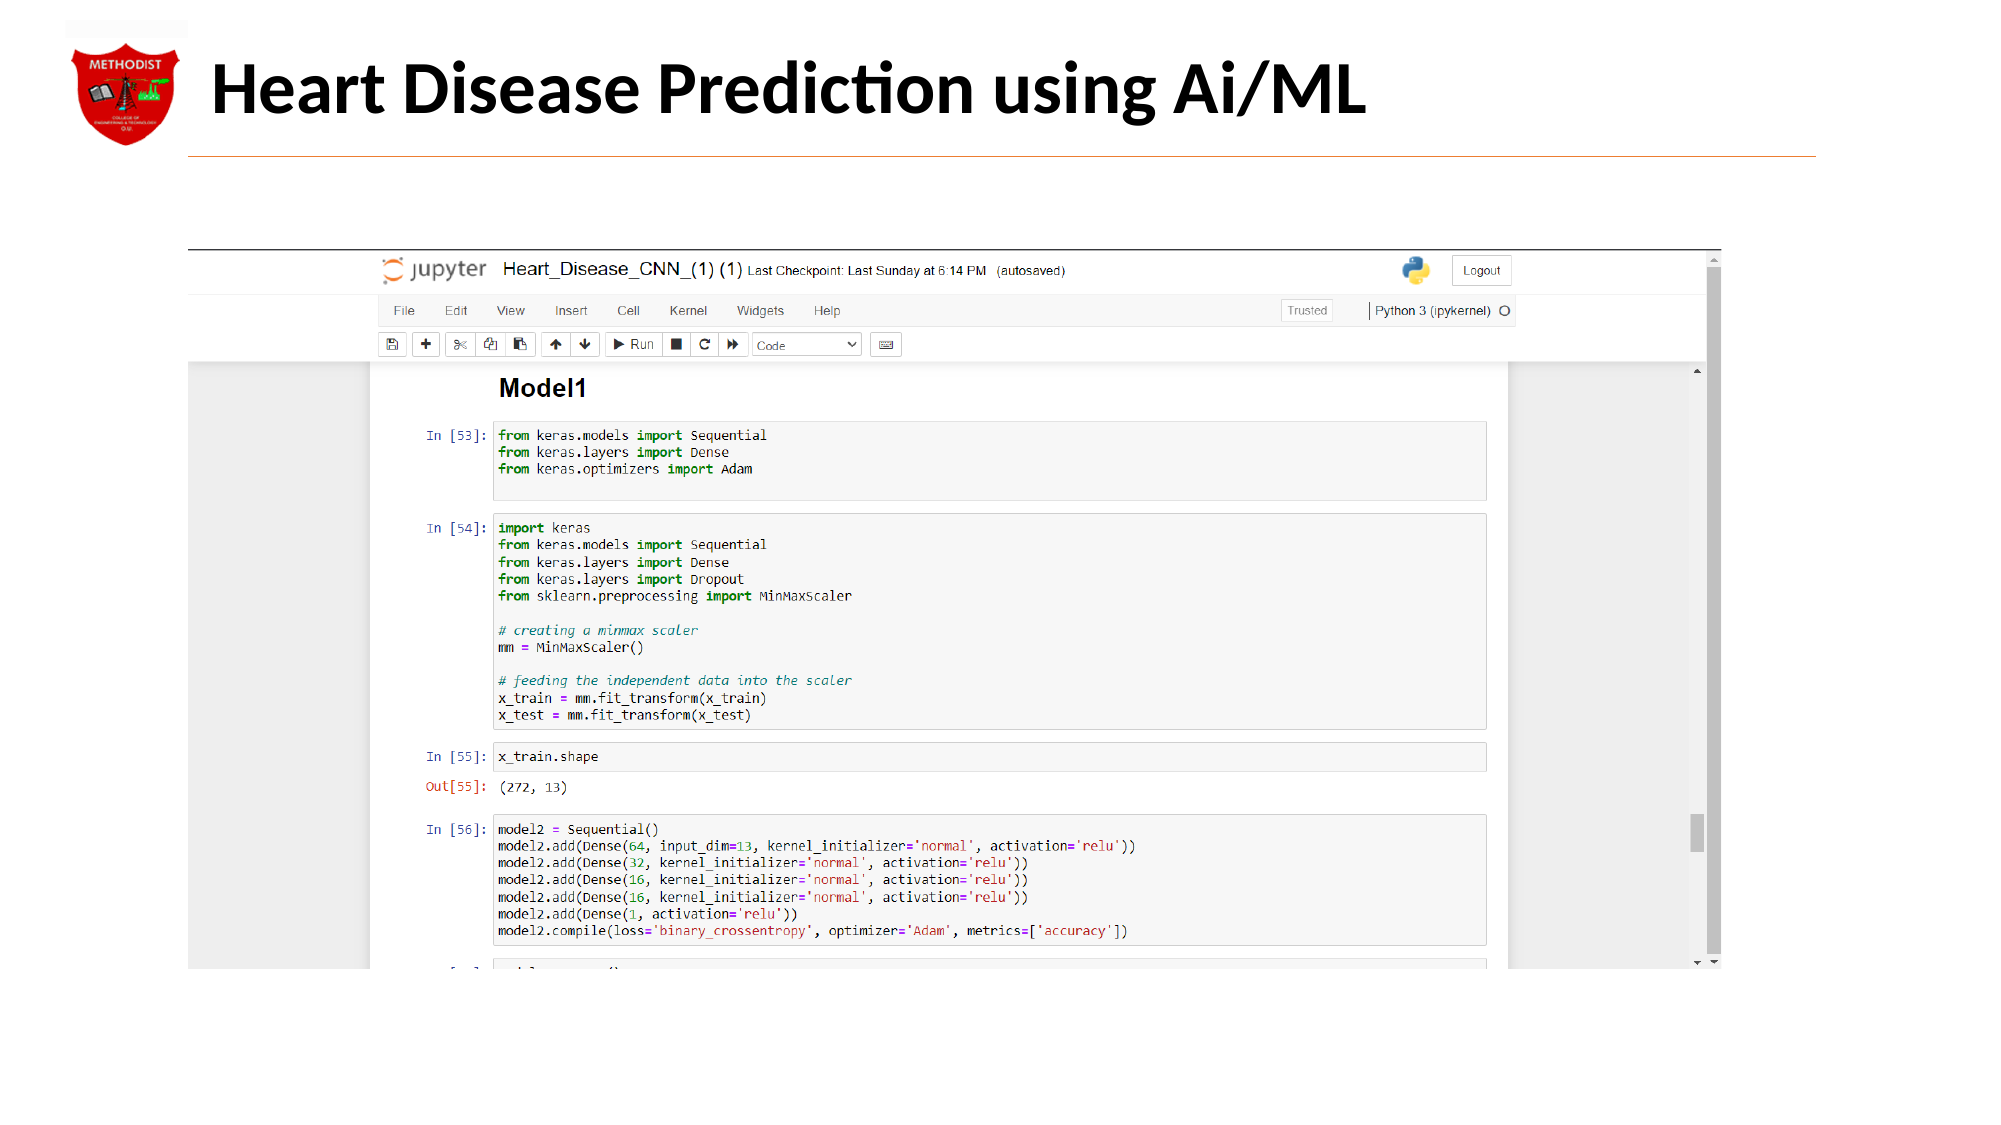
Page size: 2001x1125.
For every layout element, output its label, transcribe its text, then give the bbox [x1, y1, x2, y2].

picture [65, 20, 188, 148]
text_box Heart Disease Prediction using Ai/ML [196, 30, 1804, 136]
picture [187, 249, 1722, 969]
